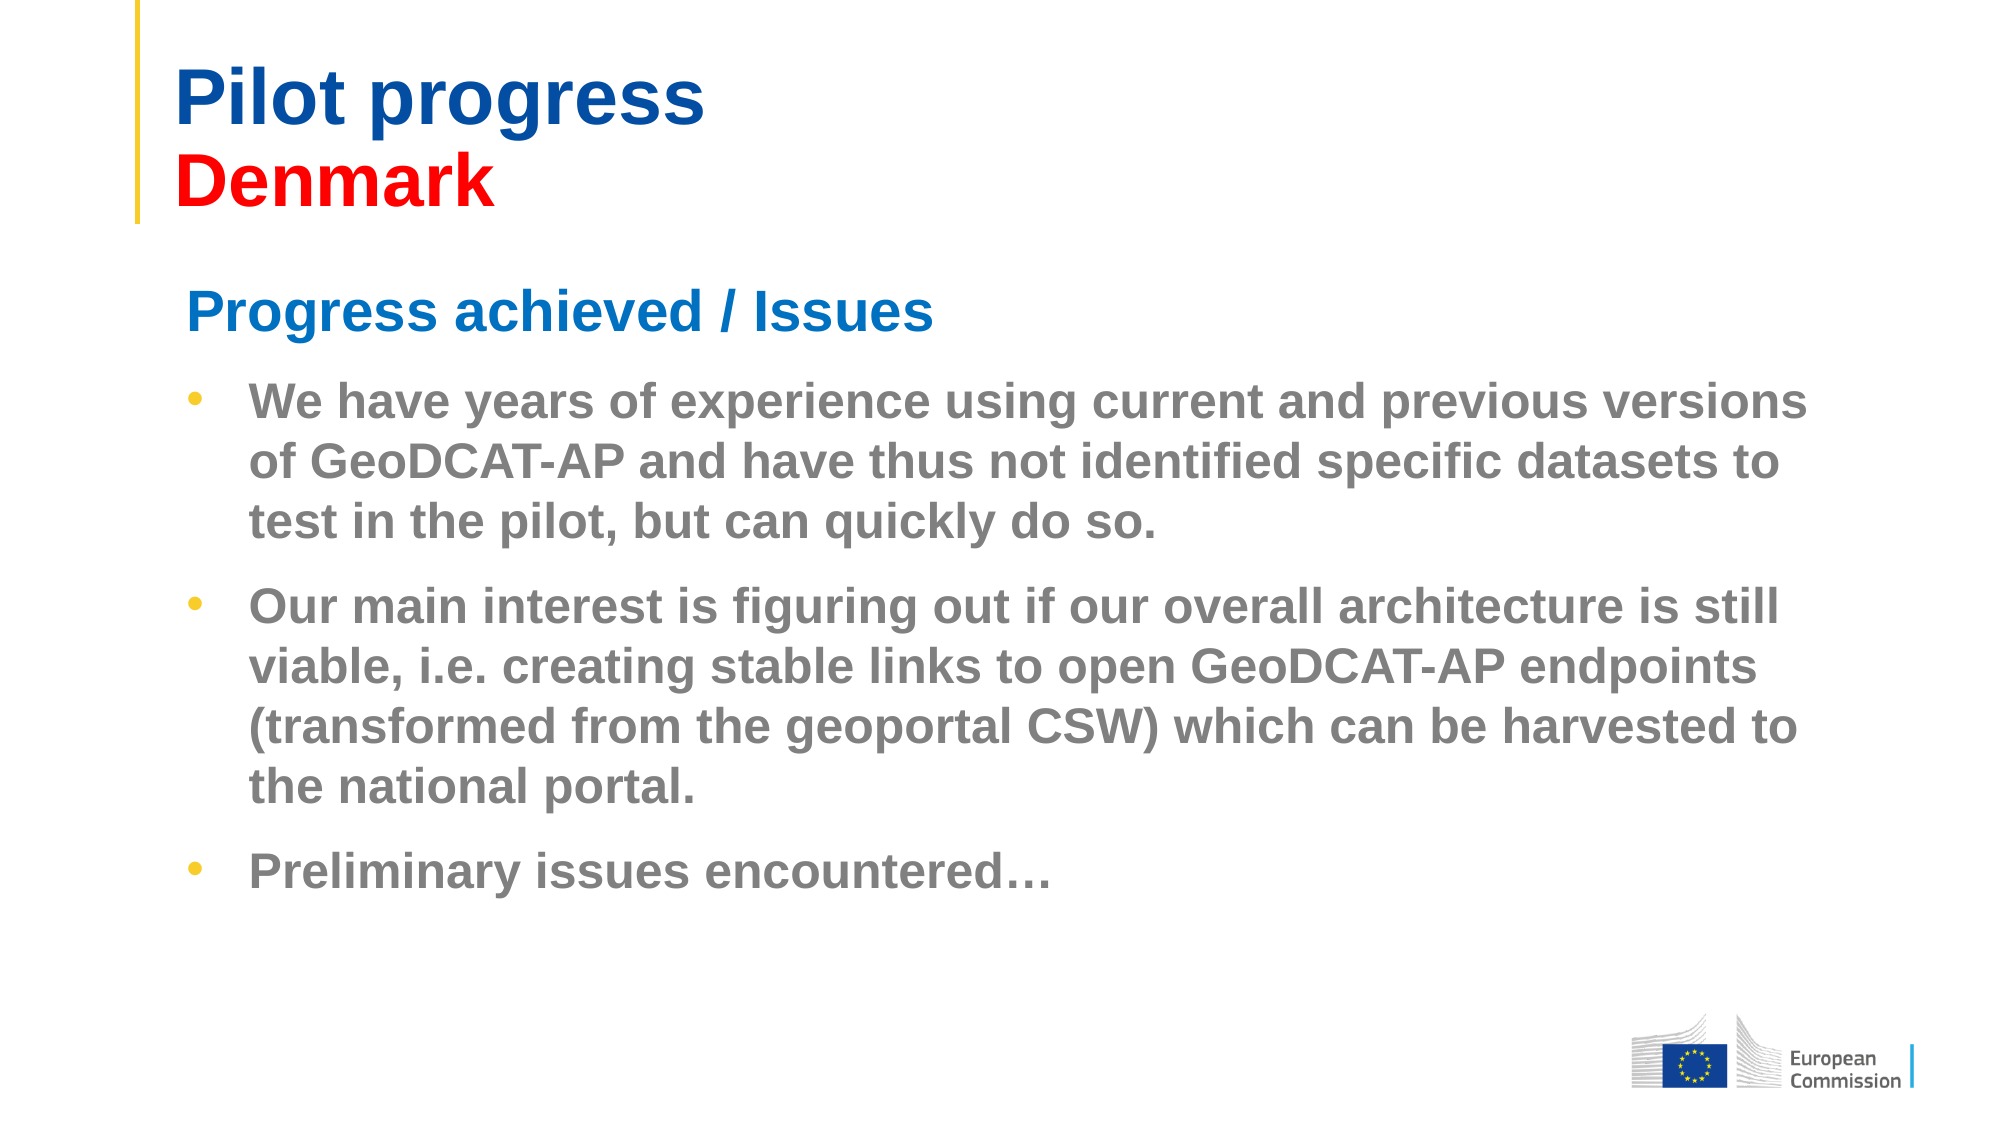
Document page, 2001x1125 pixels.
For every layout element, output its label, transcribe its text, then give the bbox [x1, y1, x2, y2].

picture [1631, 1013, 1915, 1091]
title Pilot progress Denmark [159, 94, 1843, 223]
list Progress achieved / Issues We have years of experience using current and previous versions of GeoDCAT-AP and have thus not identified specific datasets to test in the pilot, but can quickly do so. Our main interest is figuring out if our overall architecture is still viable, i.e. creating stable links to open GeoDCAT-AP endpoints (transformed from the geoportal CSW) which can be harvested to the national portal. Preliminary issues encountered… [158, 265, 1843, 950]
